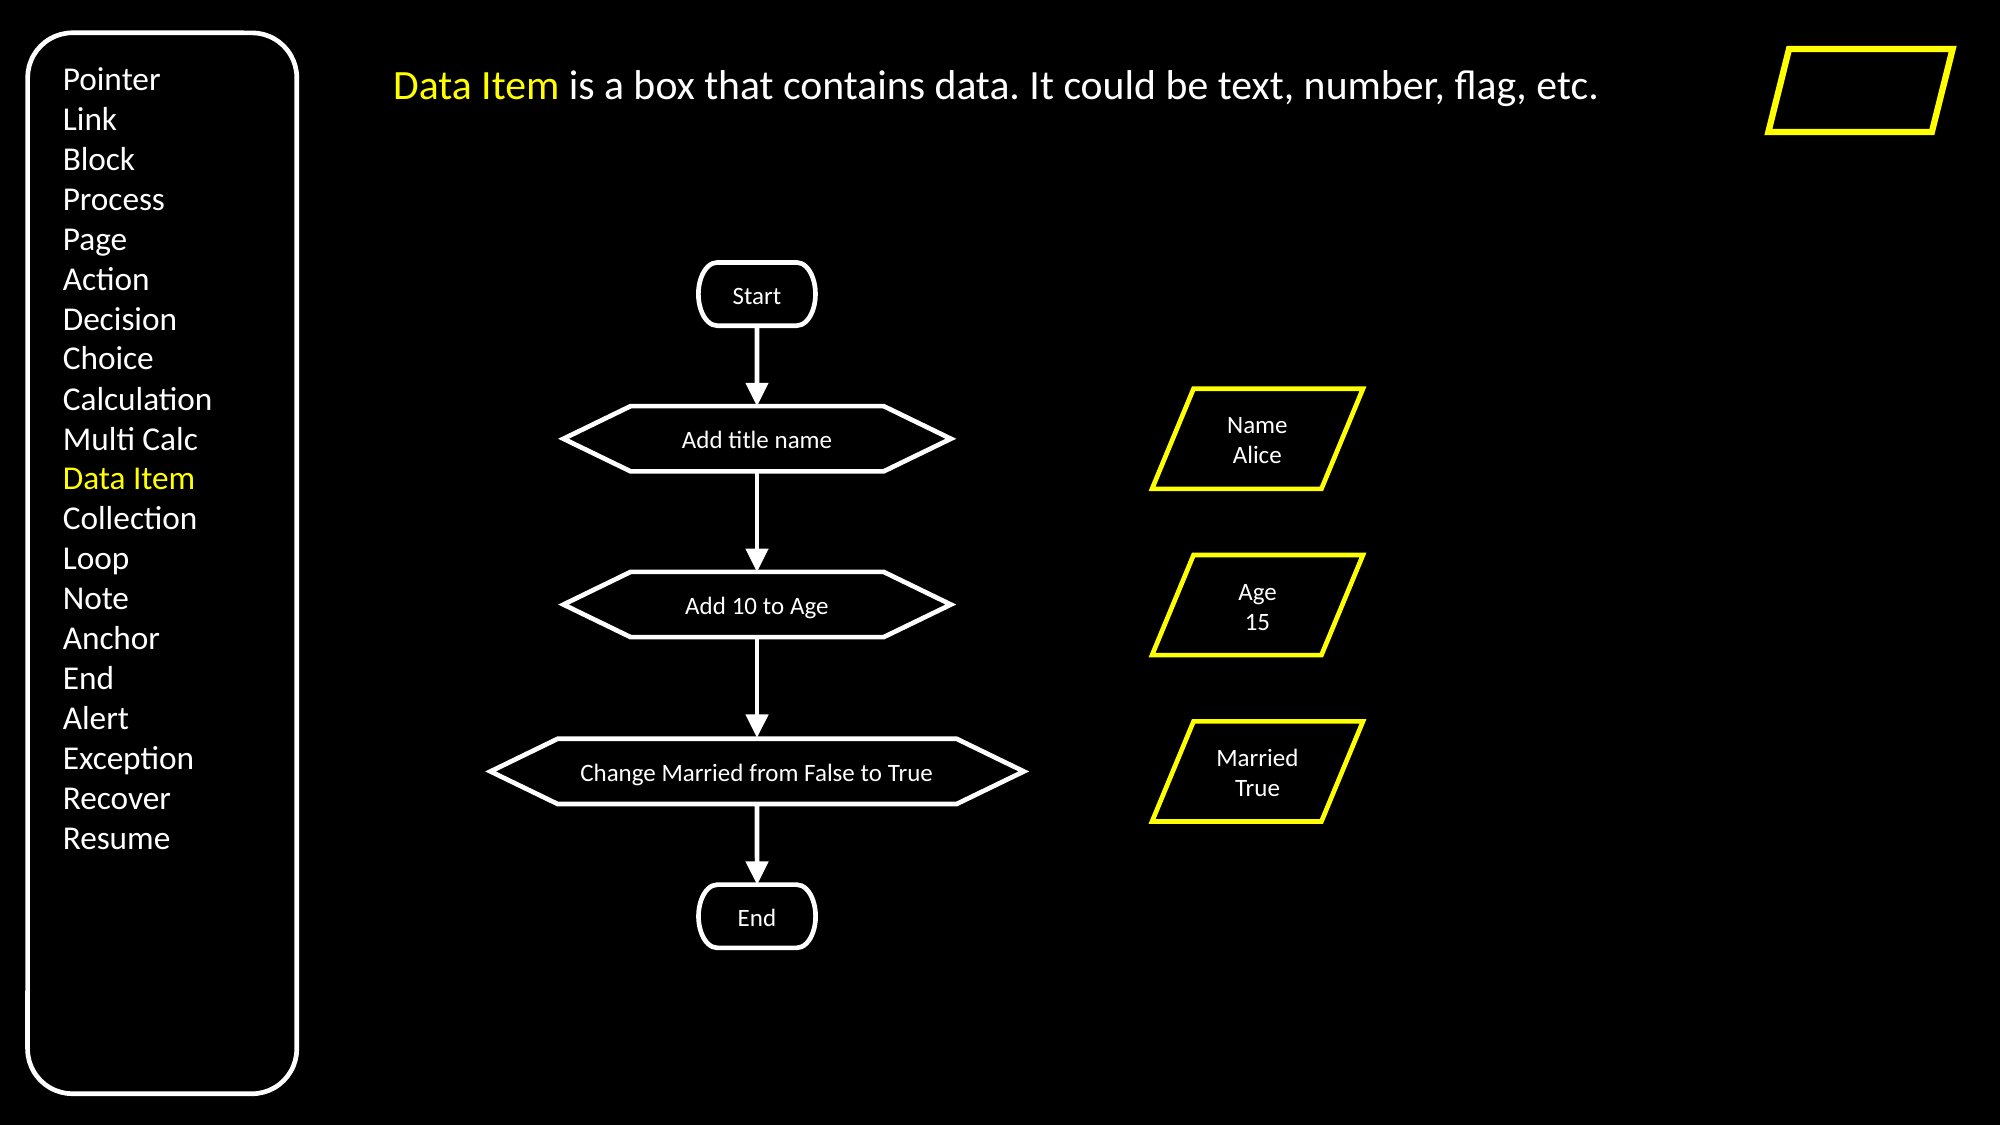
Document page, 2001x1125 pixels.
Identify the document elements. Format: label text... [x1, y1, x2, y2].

text_box Change Married from False to True [488, 737, 1027, 806]
text_box Start [697, 261, 817, 327]
text_box End [697, 883, 817, 949]
text_box [26, 31, 298, 1095]
text_box Add title name [561, 405, 954, 473]
text_box Add 10 to Age [561, 570, 954, 639]
text_box Married True [1150, 720, 1365, 823]
text_box Name Alice [1150, 387, 1365, 490]
text_box Data Item is a box that contains data. It could be text, number, flag, etc. [378, 50, 1787, 115]
text_box Age 15 [1150, 553, 1365, 657]
text_box [1767, 47, 1954, 134]
